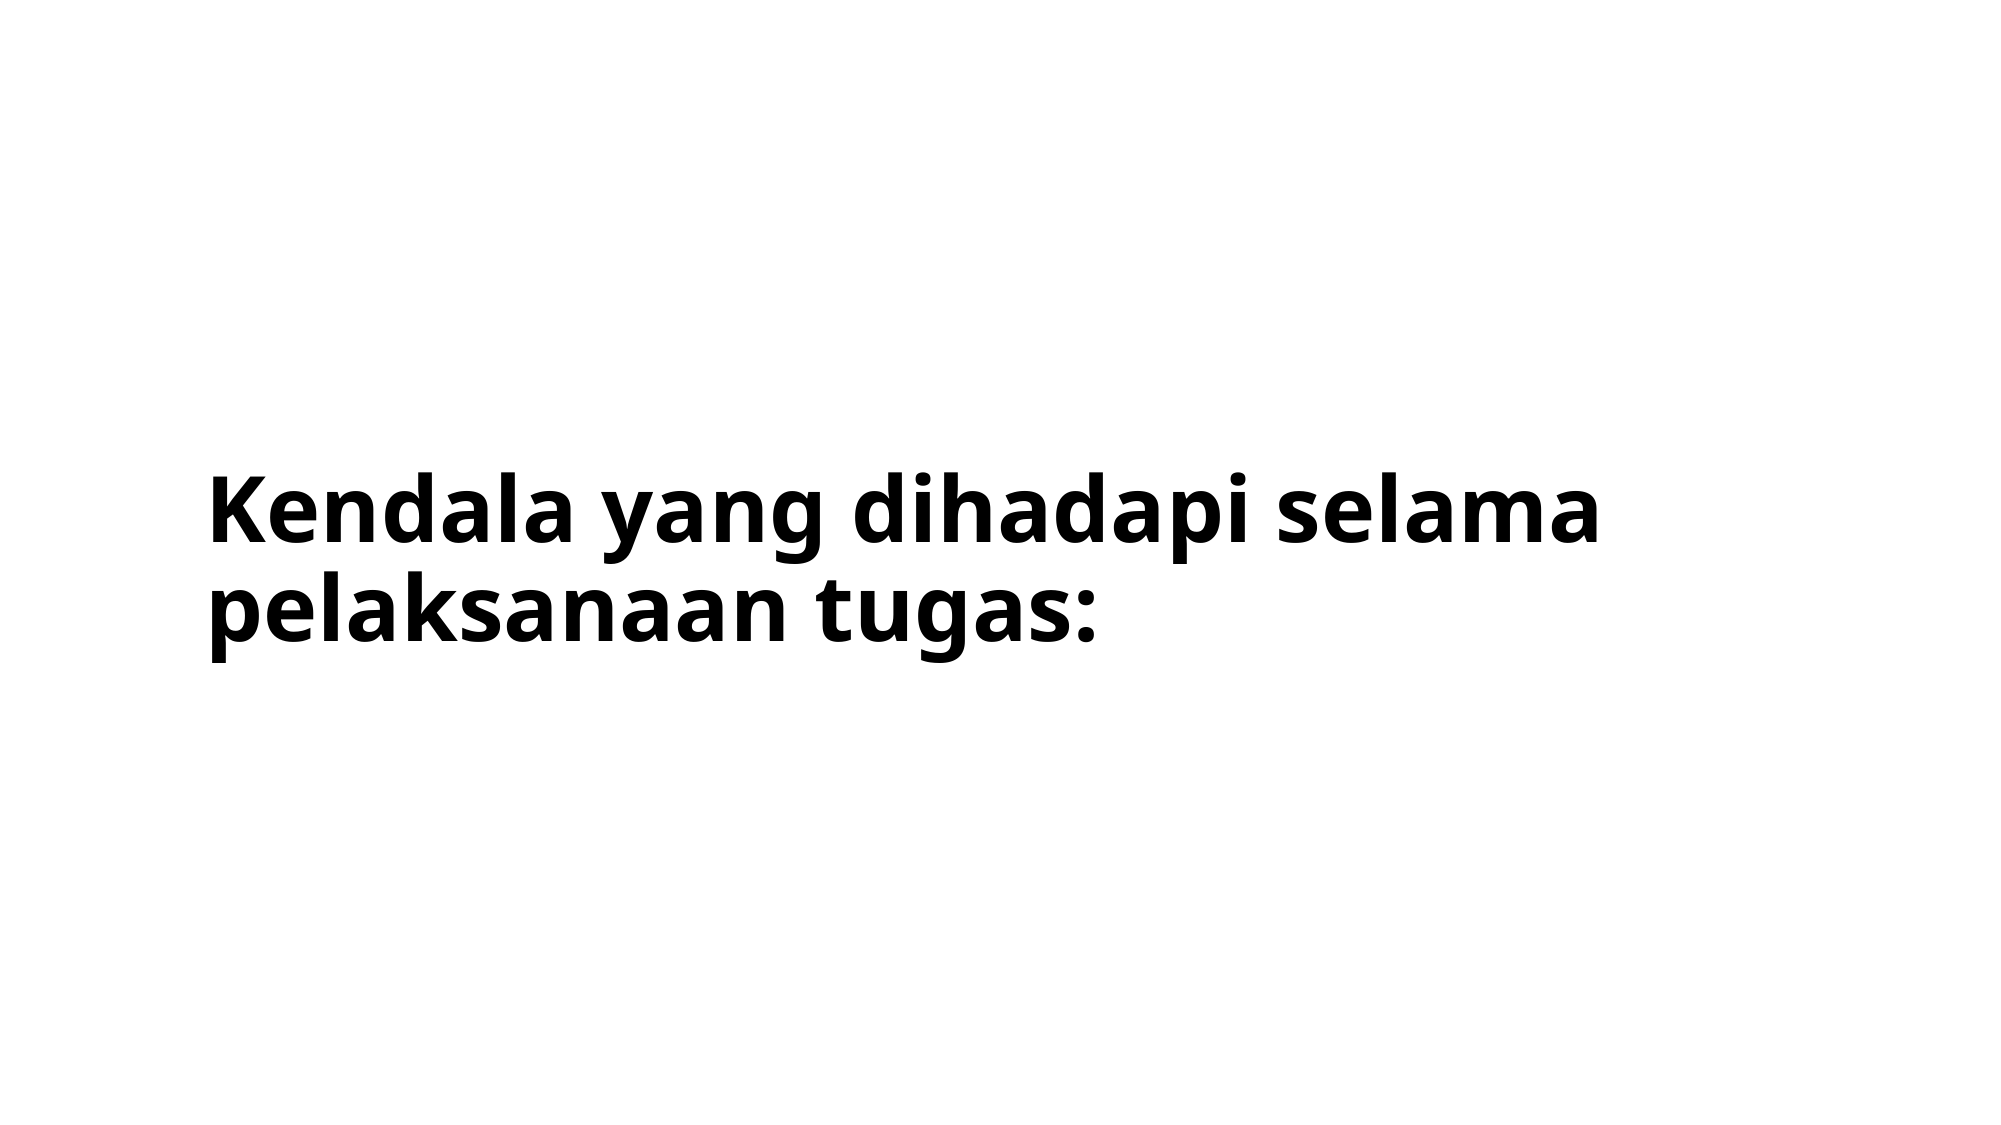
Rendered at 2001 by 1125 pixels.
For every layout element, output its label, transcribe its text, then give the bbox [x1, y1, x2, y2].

title Kendala yang dihadapi selama pelaksanaan tugas: [190, 453, 1916, 672]
